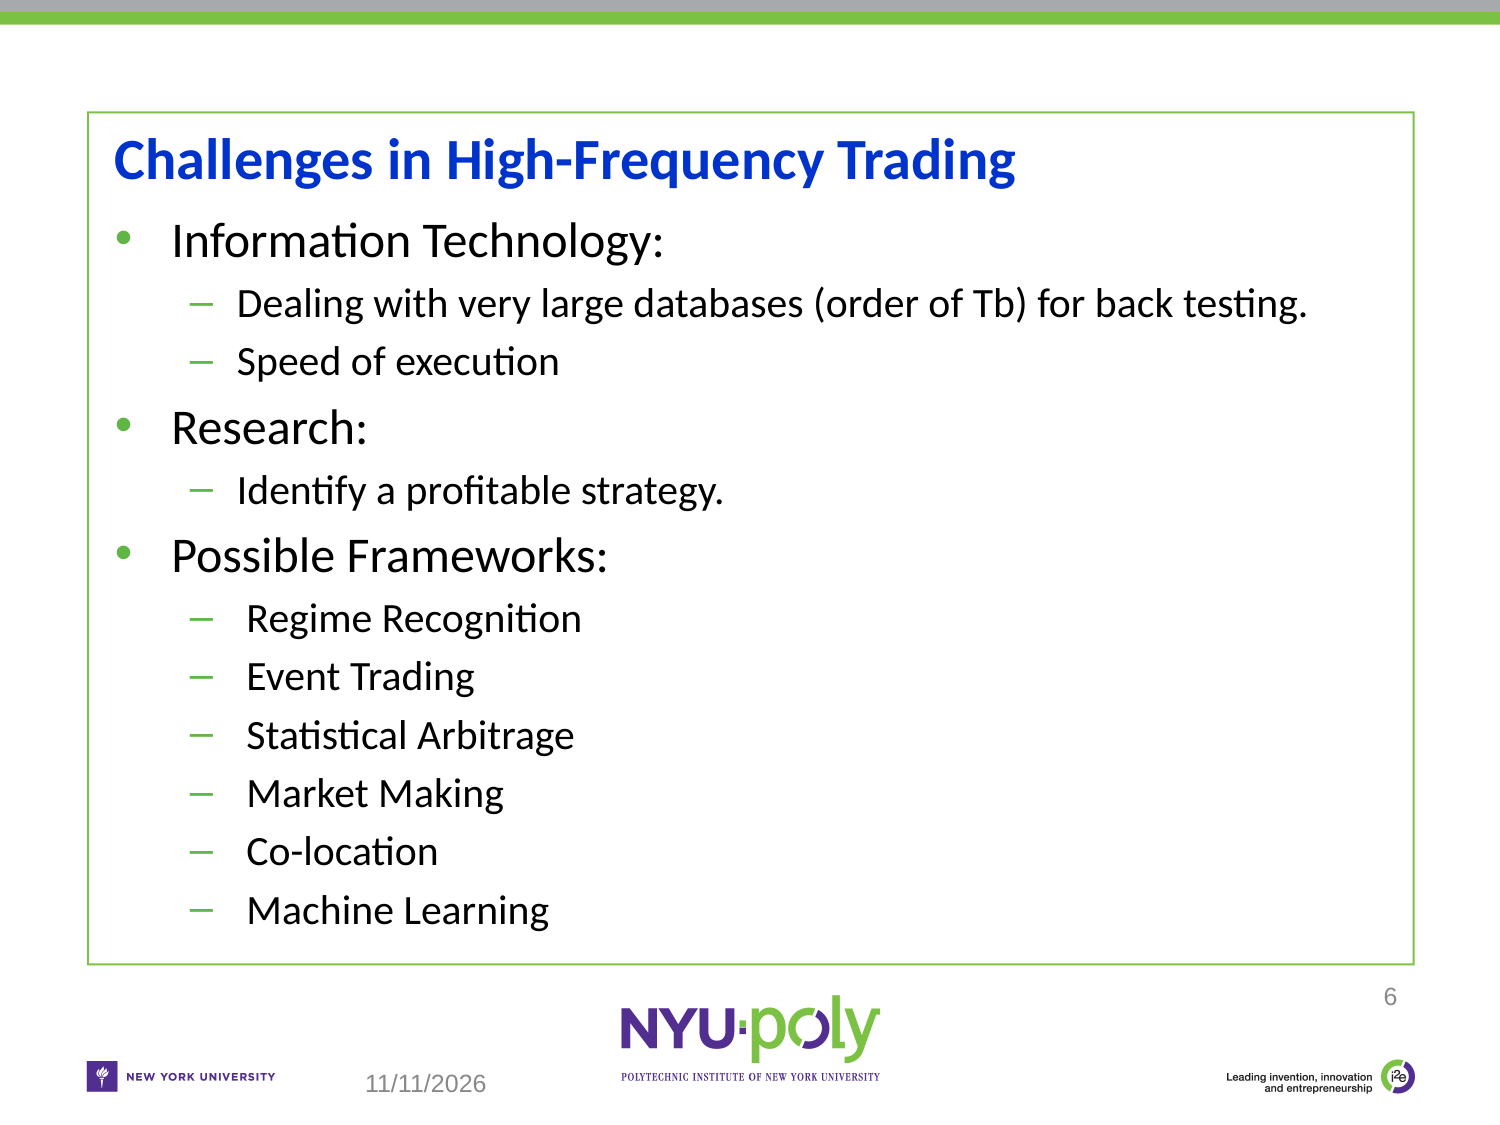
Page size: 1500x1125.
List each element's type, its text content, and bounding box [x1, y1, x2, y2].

title Challenges in High-Frequency Trading [99, 112, 1400, 200]
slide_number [350, 1052, 525, 1113]
list Information Technology: Dealing with very large databases (order of Tb) for back testing. Speed of execution Research: Identify a profitable strategy. Possible Frameworks: Regime Recognition Event Trading Statistical Arbitrage Market Making Co-location Machine Learning [99, 200, 1400, 1005]
slide_number 6 [1062, 965, 1413, 1025]
picture [0, 0, 1500, 1125]
